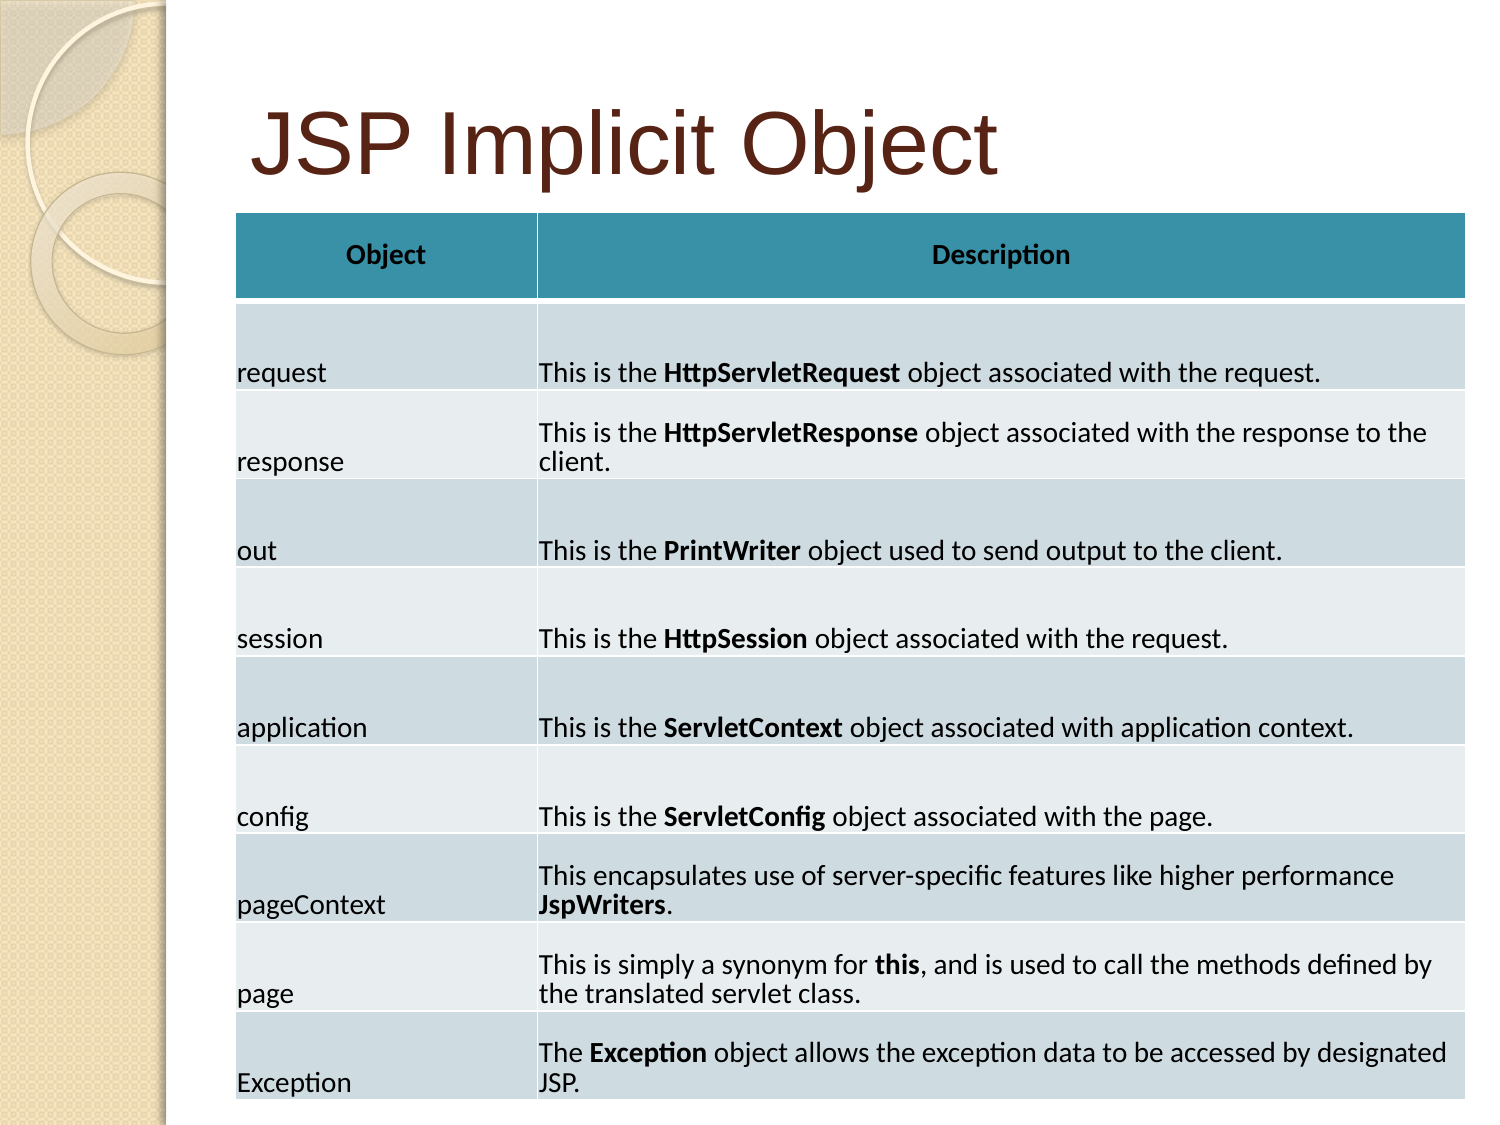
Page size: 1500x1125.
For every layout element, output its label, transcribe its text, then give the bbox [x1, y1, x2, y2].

table_cell This is the HttpSession object associated with the request. [538, 568, 1465, 655]
table_cell session [236, 568, 537, 655]
table_cell The Exception object allows the exception data to be accessed by designated JSP. [538, 1012, 1465, 1099]
table_cell This is simply a synonym for this, and is used to call the methods defined by the translated servlet class. [538, 923, 1465, 1010]
table_header Description [538, 213, 1465, 298]
table_cell This is the HttpServletResponse object associated with the response to the client. [538, 391, 1465, 478]
table_cell page [236, 923, 537, 1010]
table_cell This is the HttpServletRequest object associated with the request. [538, 304, 1465, 389]
table_header Object [236, 213, 537, 298]
table_cell pageContext [236, 834, 537, 921]
table_cell This encapsulates use of server-specific features like higher performance JspWriters. [538, 834, 1465, 921]
table_cell config [236, 746, 537, 832]
table_cell This is the PrintWriter object used to send output to the client. [538, 479, 1465, 566]
table_cell application [236, 657, 537, 744]
table_cell This is the ServletContext object associated with application context. [538, 657, 1465, 744]
title JSP Implicit Object [235, 45, 1466, 212]
table_cell This is the ServletConfig object associated with the page. [538, 746, 1465, 832]
table_cell Exception [236, 1012, 537, 1099]
table_cell out [236, 479, 537, 566]
table_cell response [236, 391, 537, 478]
table_cell request [236, 304, 537, 389]
